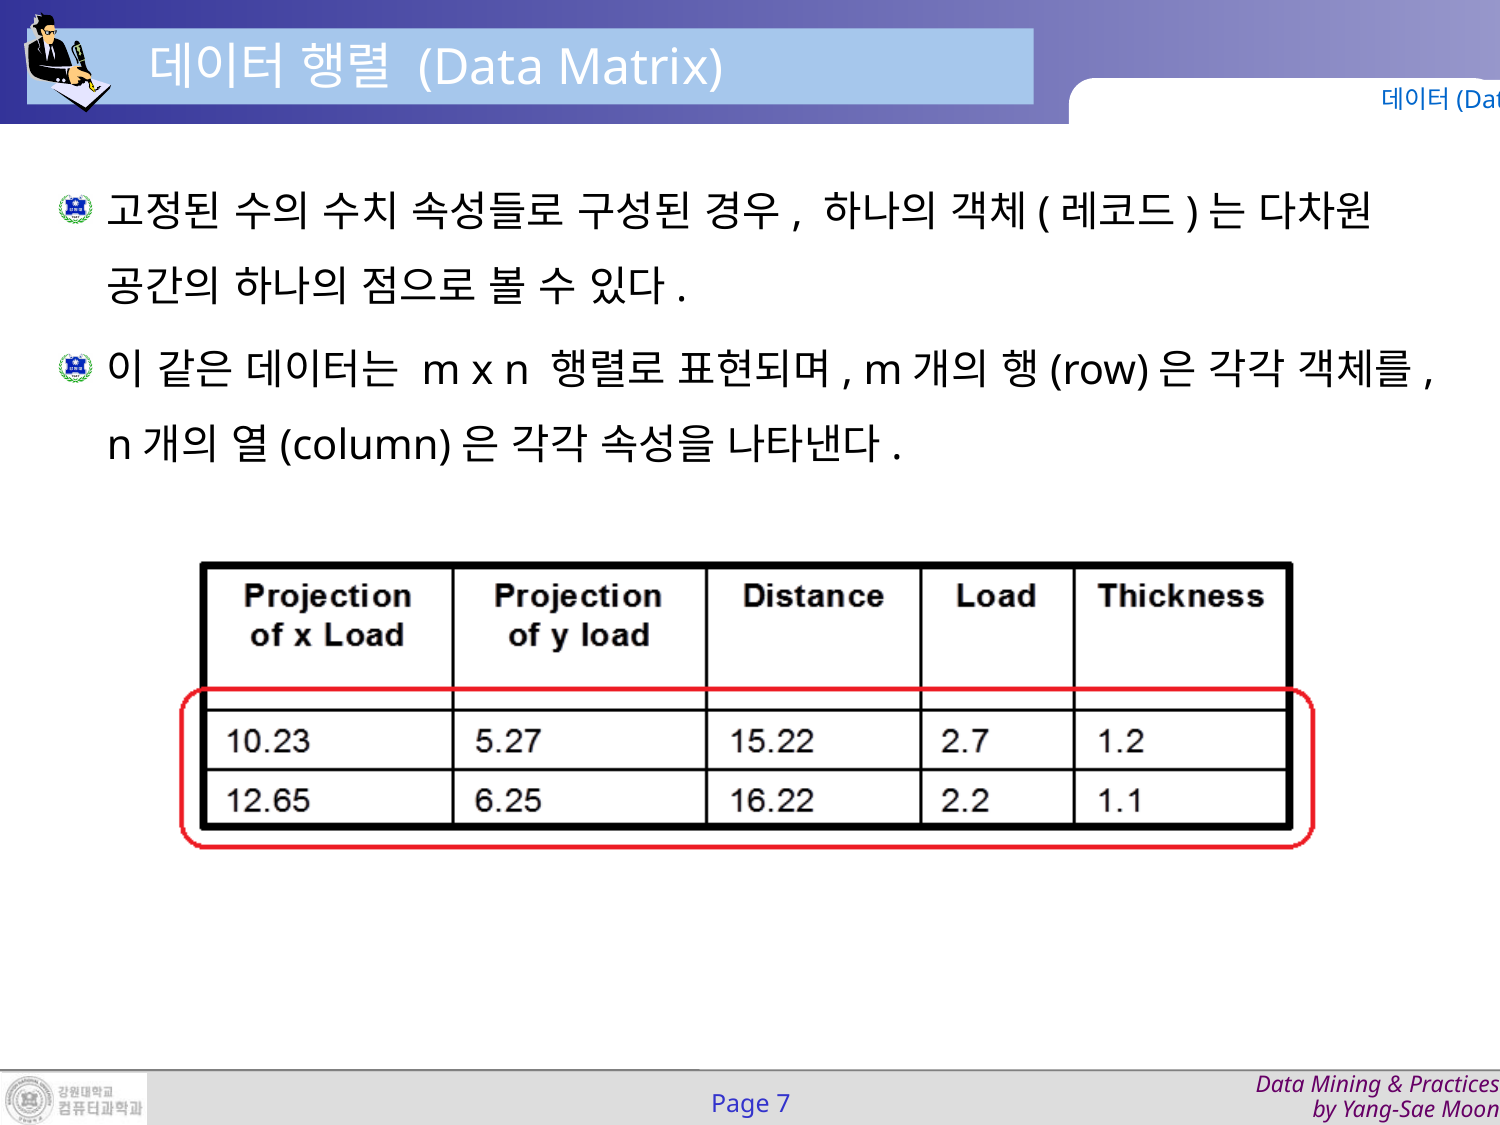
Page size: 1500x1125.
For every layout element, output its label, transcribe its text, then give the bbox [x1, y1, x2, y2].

slide_number Page 7 [682, 1079, 819, 1124]
picture [2, 1073, 147, 1125]
picture [58, 353, 93, 383]
picture [167, 542, 1328, 870]
text_box 데이터(Data) [1279, 78, 1500, 120]
picture [58, 194, 93, 224]
text_box 데이터 행렬 (Data Matrix) [133, 26, 1069, 102]
text_box 고정된 수의 수치 속성들로 구성된 경우, 하나의 객체(레코드)는 다차원 공간의 하나의 점으로 볼 수 있다. 이 같은 데이터는 m x n 행렬로 표현되며, m개의 행(row)은 각각 객체를, n개의 열(column)은 각각 속성을 나타낸다. [53, 153, 1459, 474]
